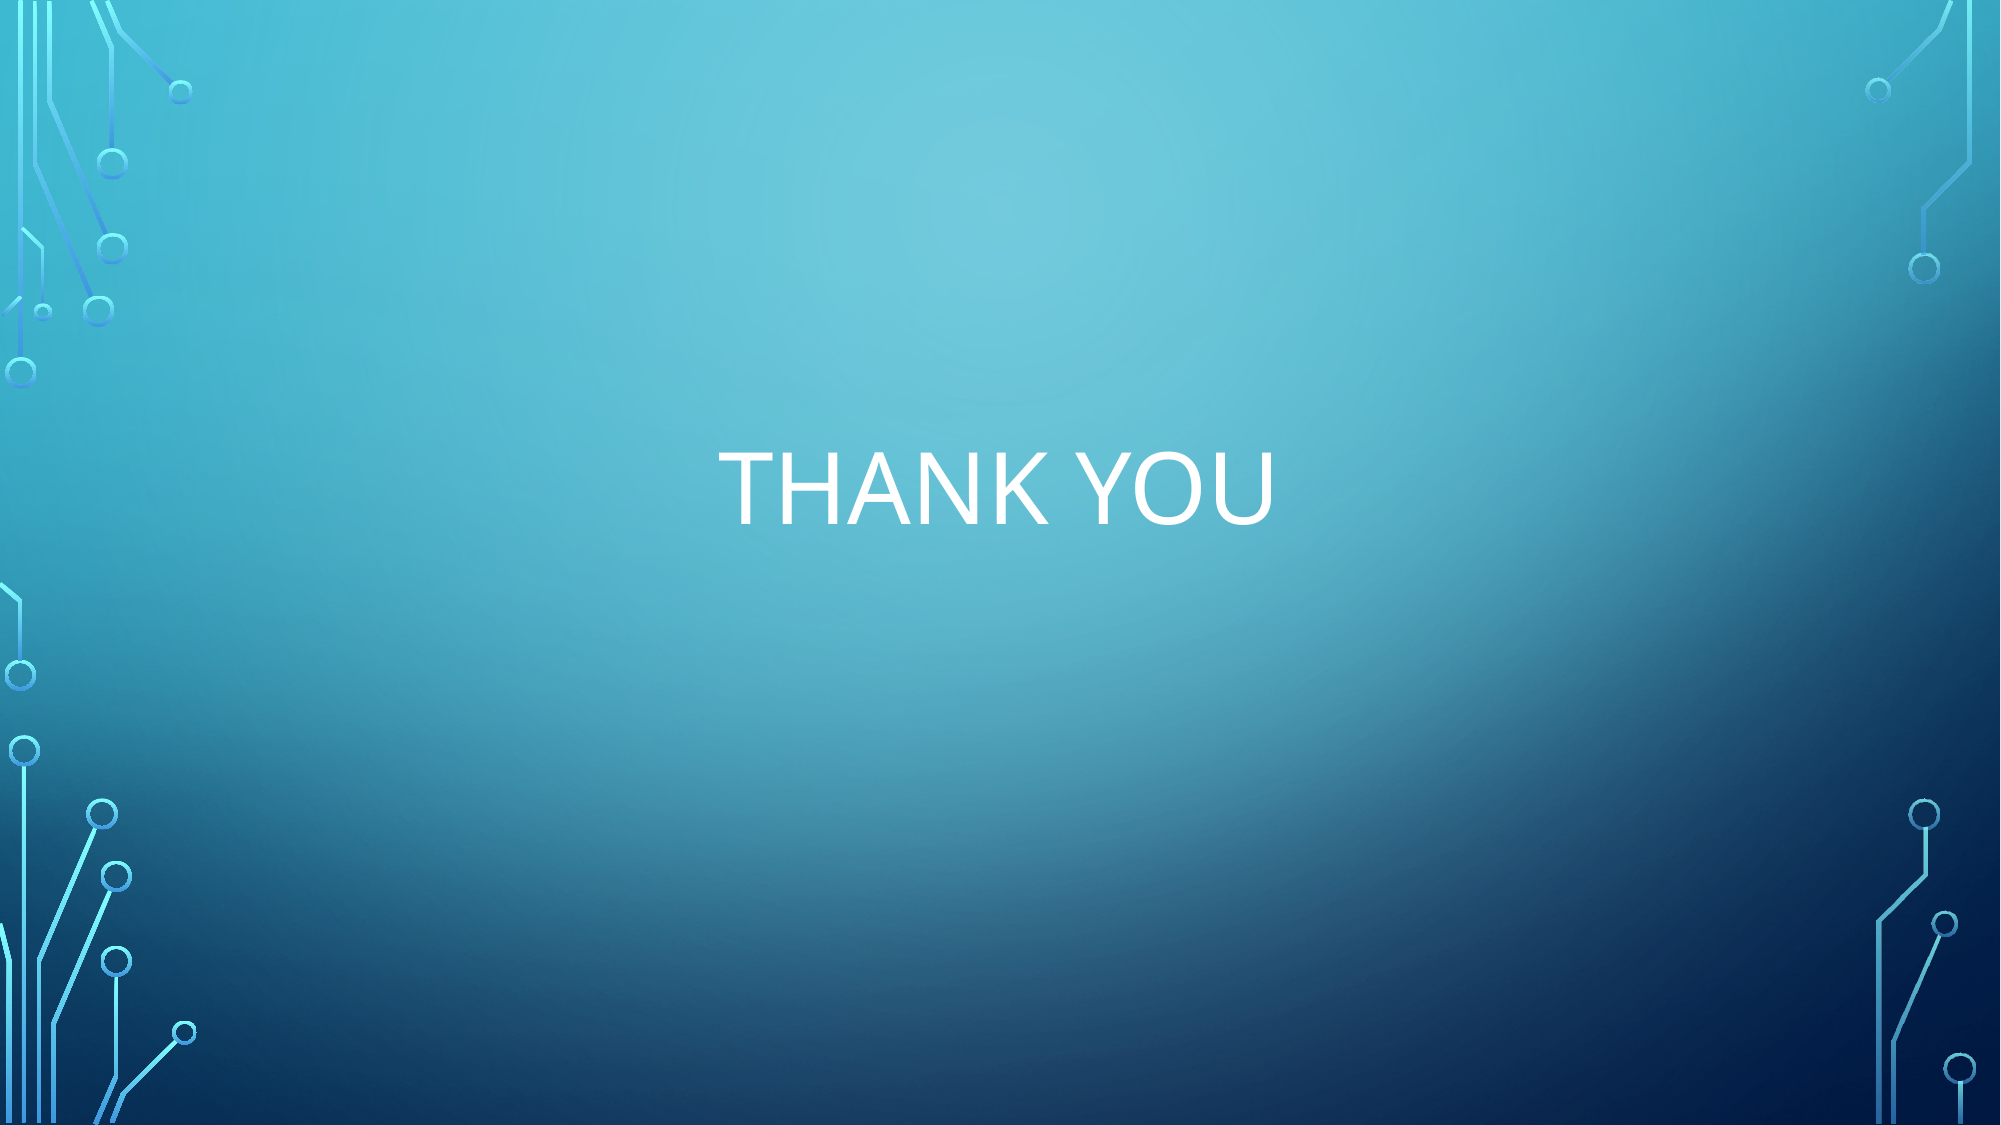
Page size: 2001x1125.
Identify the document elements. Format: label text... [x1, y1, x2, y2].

title Thank you [187, 101, 1813, 344]
